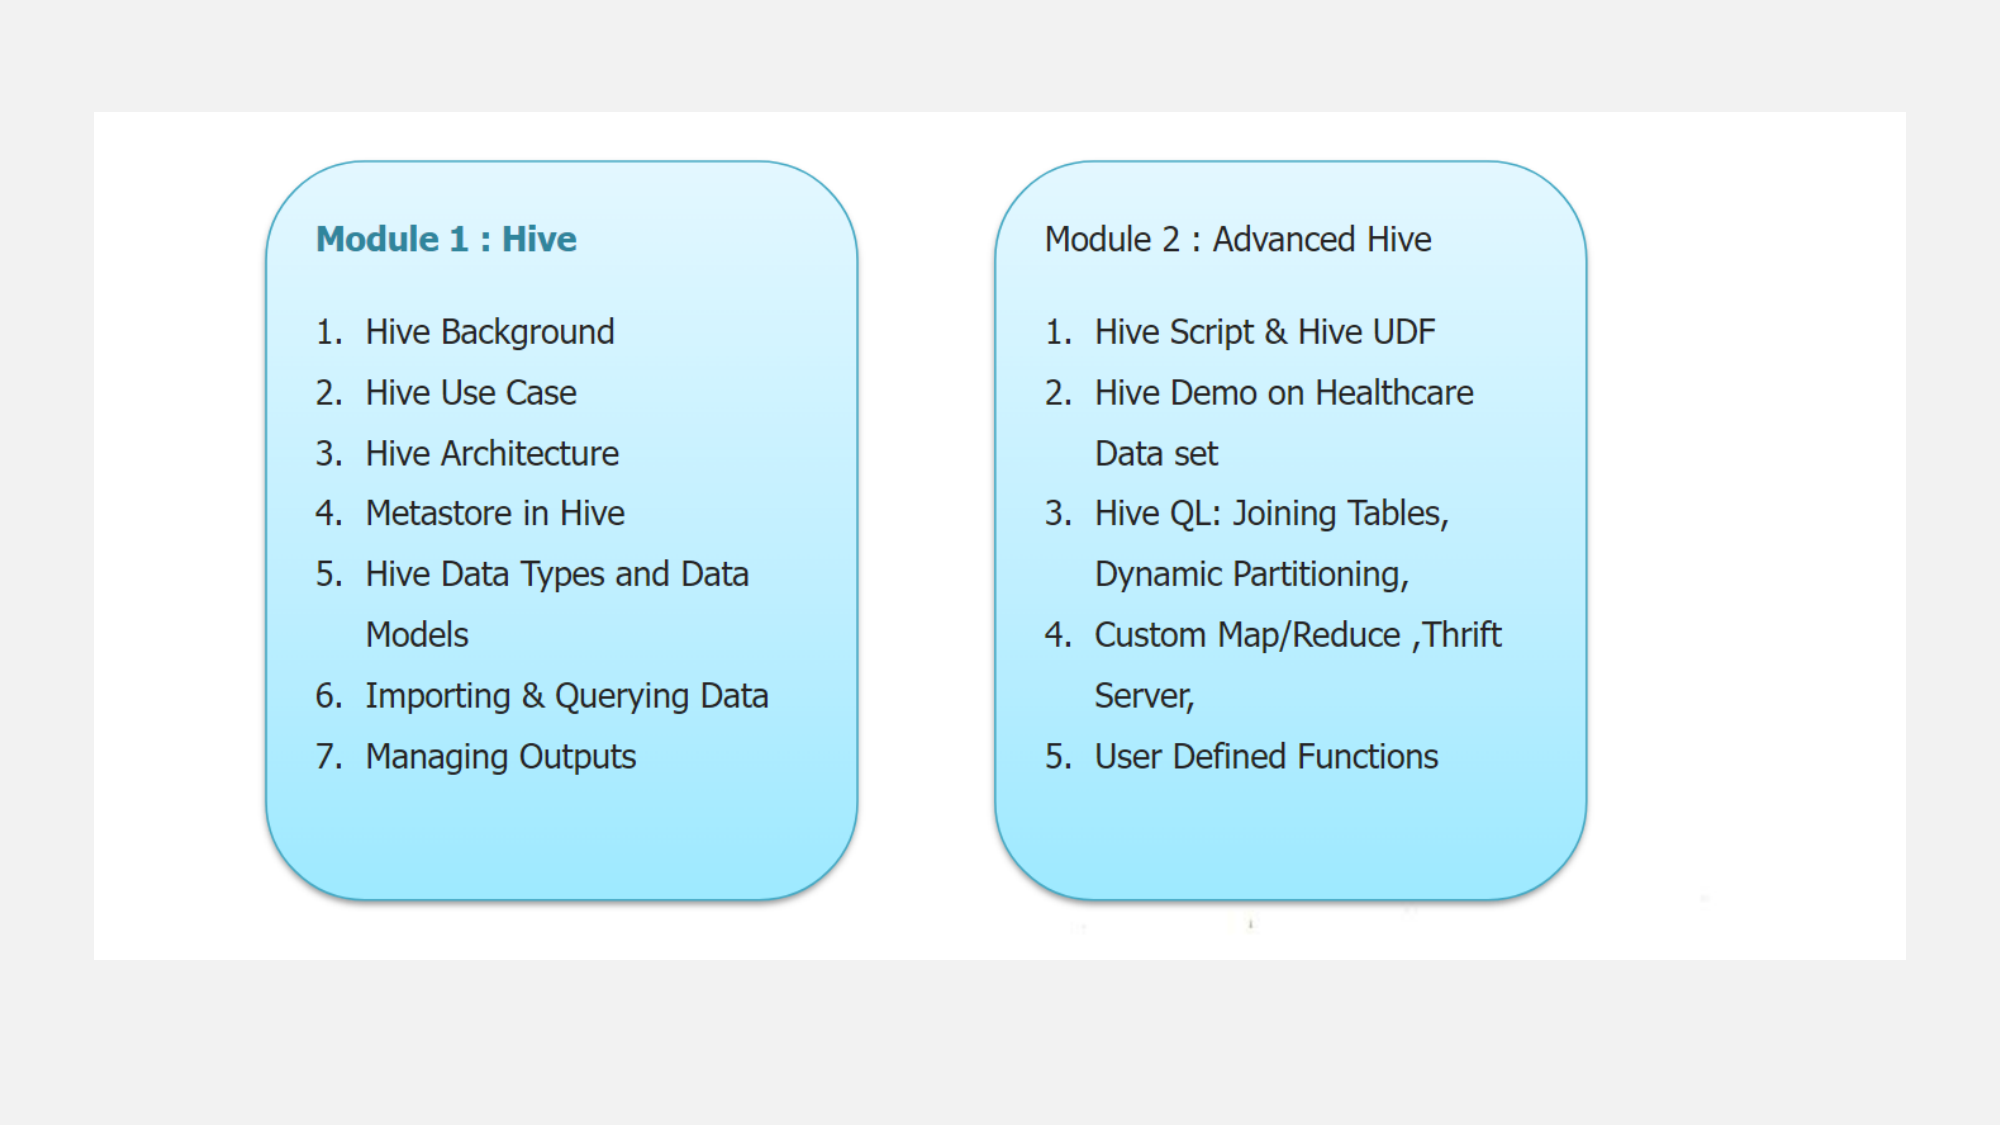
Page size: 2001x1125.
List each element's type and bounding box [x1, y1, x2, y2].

picture [94, 112, 1906, 960]
